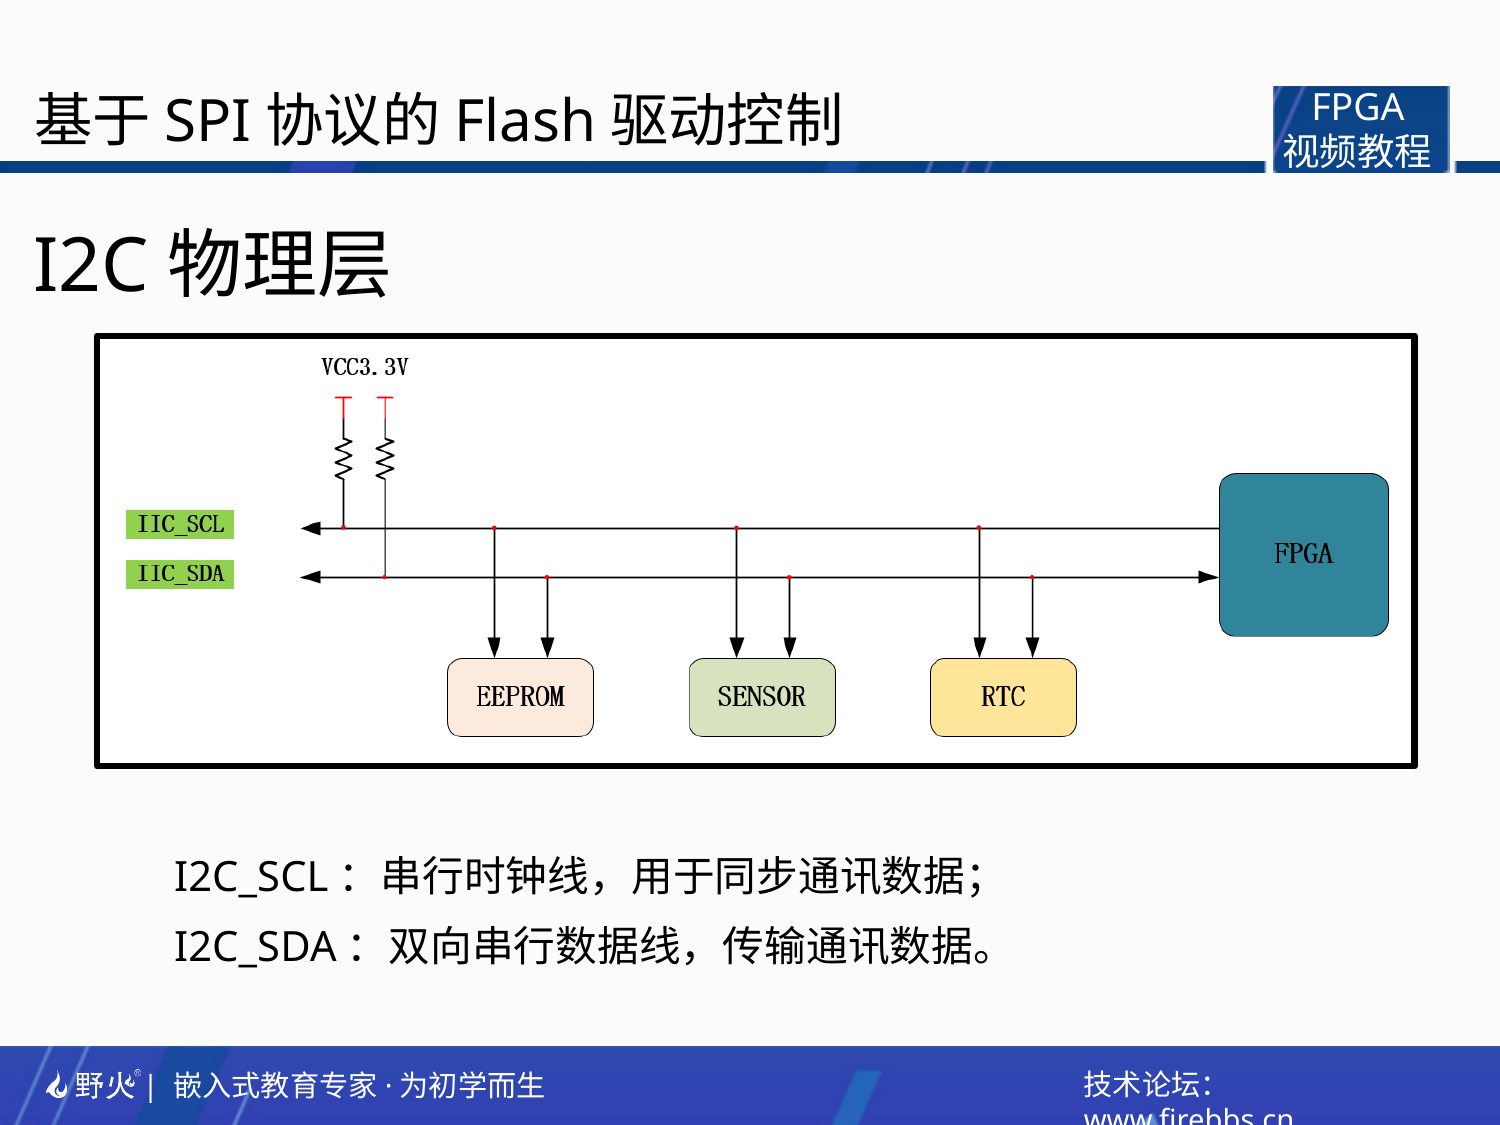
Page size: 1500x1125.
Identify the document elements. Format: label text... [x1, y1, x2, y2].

picture [1227, 1116, 1236, 1125]
picture [0, 1046, 1500, 1125]
text_box 基于SPI协议的Flash驱动控制 [19, 75, 859, 161]
picture [1092, 1117, 1097, 1125]
picture [1281, 1116, 1289, 1125]
picture [1103, 1115, 1109, 1125]
text_box I2C_SCL：串行时钟线，用于同步通讯数据； I2C_SDA：双向串行数据线，传输通讯数据。 [159, 822, 1036, 977]
picture [1115, 1117, 1120, 1125]
picture [1126, 1115, 1132, 1125]
picture [0, 161, 1267, 173]
text_box FPGA 视频教程 [1267, 75, 1460, 181]
picture [100, 338, 1412, 764]
picture [1192, 1116, 1200, 1121]
picture [1138, 1117, 1143, 1125]
text_box I2C物理层 [0, 209, 426, 314]
picture [1460, 161, 1500, 173]
picture [1209, 1116, 1218, 1125]
